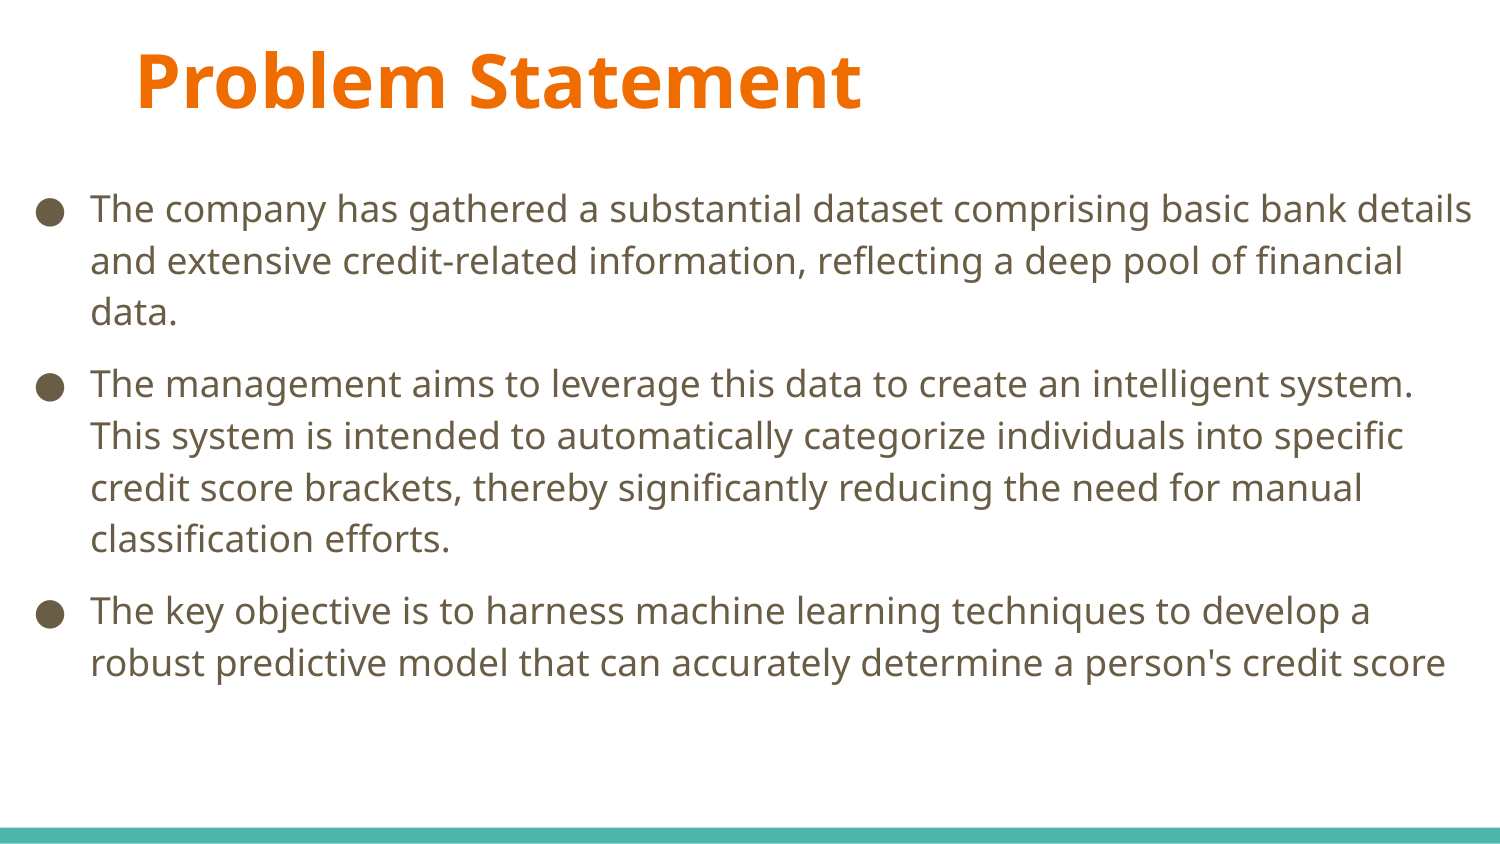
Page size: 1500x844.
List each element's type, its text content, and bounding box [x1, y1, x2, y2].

list The company has gathered a substantial dataset comprising basic bank details and extensive credit-related information, reflecting a deep pool of financial data. The management aims to leverage this data to create an intelligent system. This system is intended to automatically categorize individuals into specific credit score brackets, thereby significantly reducing the need for manual classification efforts. The key objective is to harness machine learning techniques to develop a robust predictive model that can accurately determine a person's credit score [0, 163, 1500, 804]
title Problem Statement [119, 18, 1381, 163]
